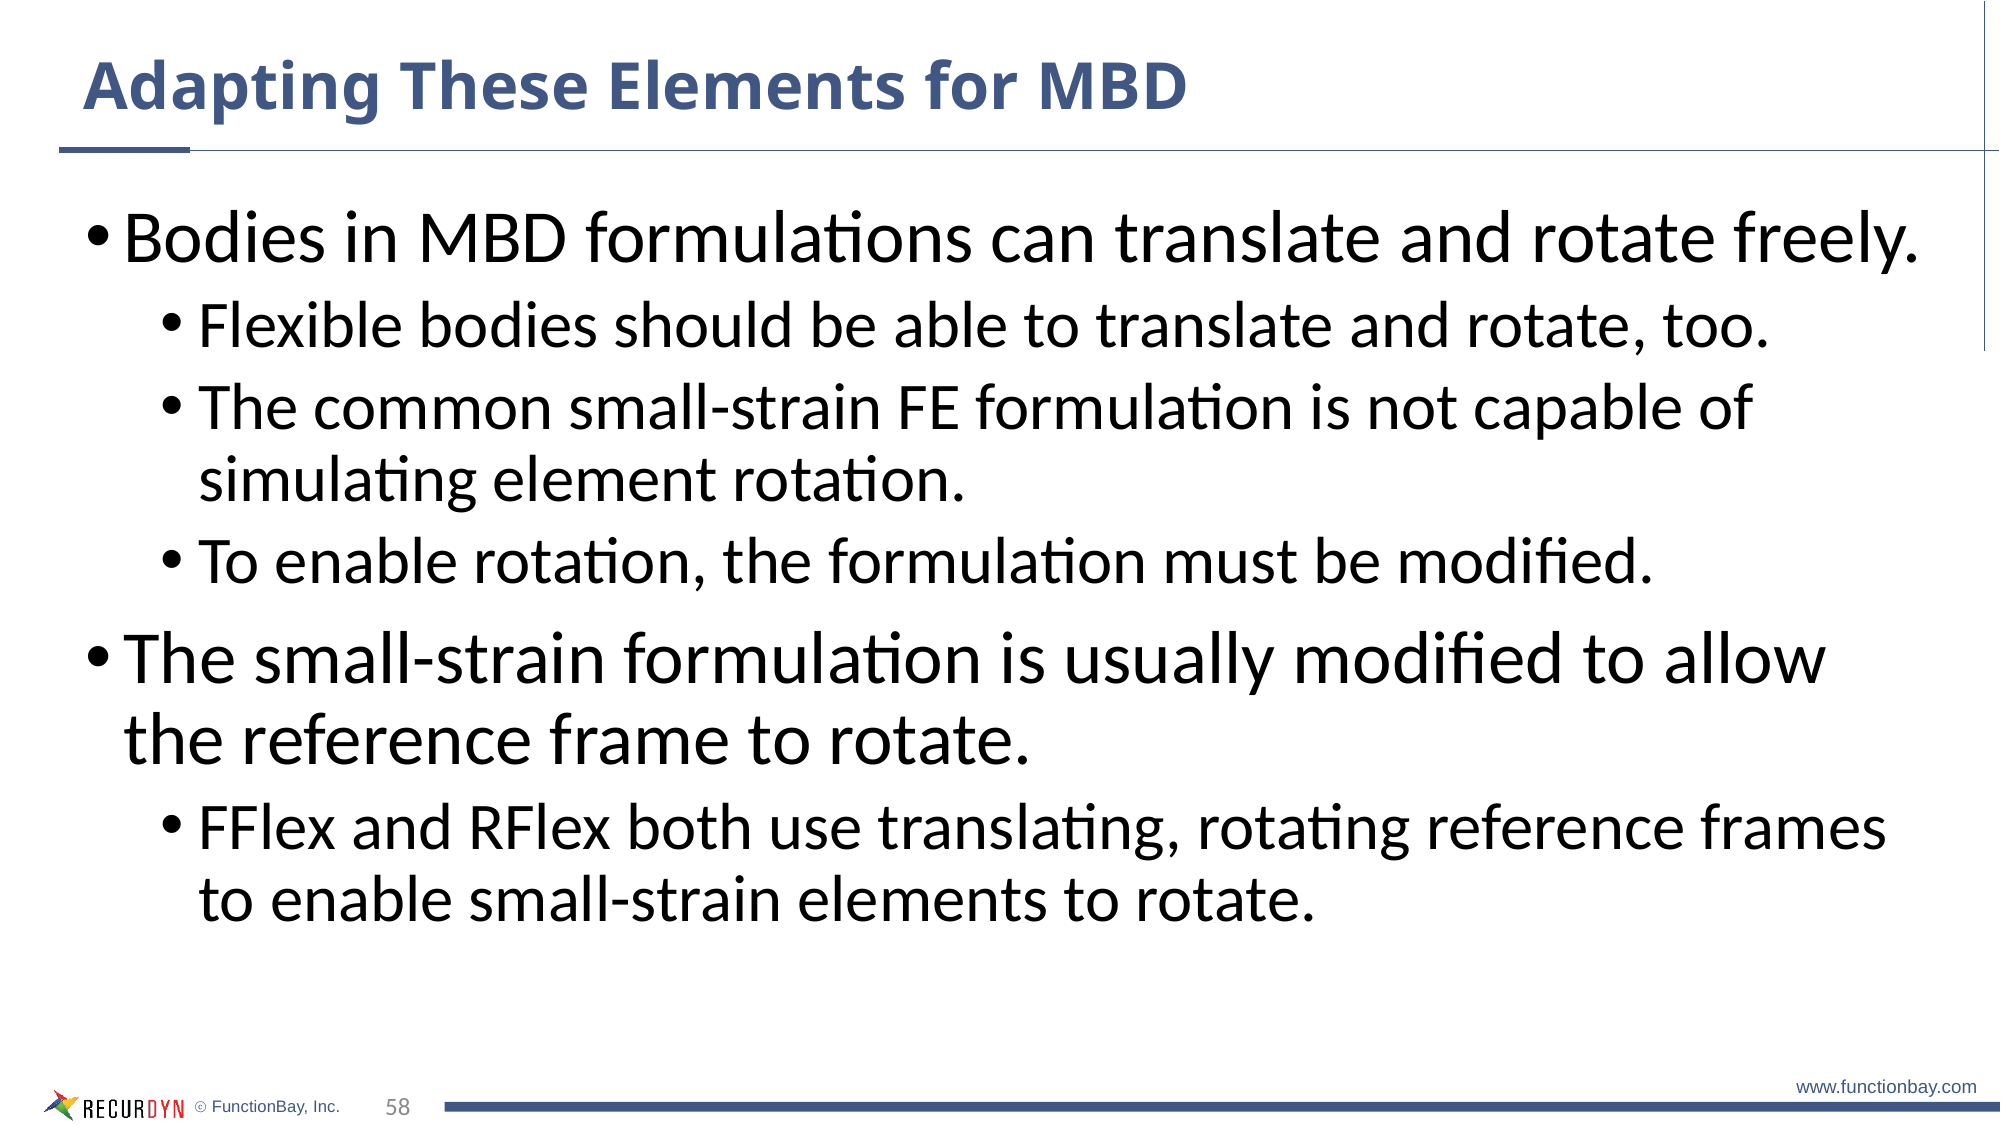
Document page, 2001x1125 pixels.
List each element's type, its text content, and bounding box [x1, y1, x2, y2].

picture [43, 1090, 186, 1121]
title Adapting These Elements for MBD [68, 45, 1953, 131]
list Bodies in MBD formulations can translate and rotate freely. Flexible bodies should be able to translate and rotate, too. The common small-strain FE formulation is not capable of simulating element rotation. To enable rotation, the formulation must be modified. The small-strain formulation is usually modified to allow the reference frame to rotate. FFlex and RFlex both use translating, rotating reference frames to enable small-strain elements to rotate. [70, 190, 1955, 1016]
